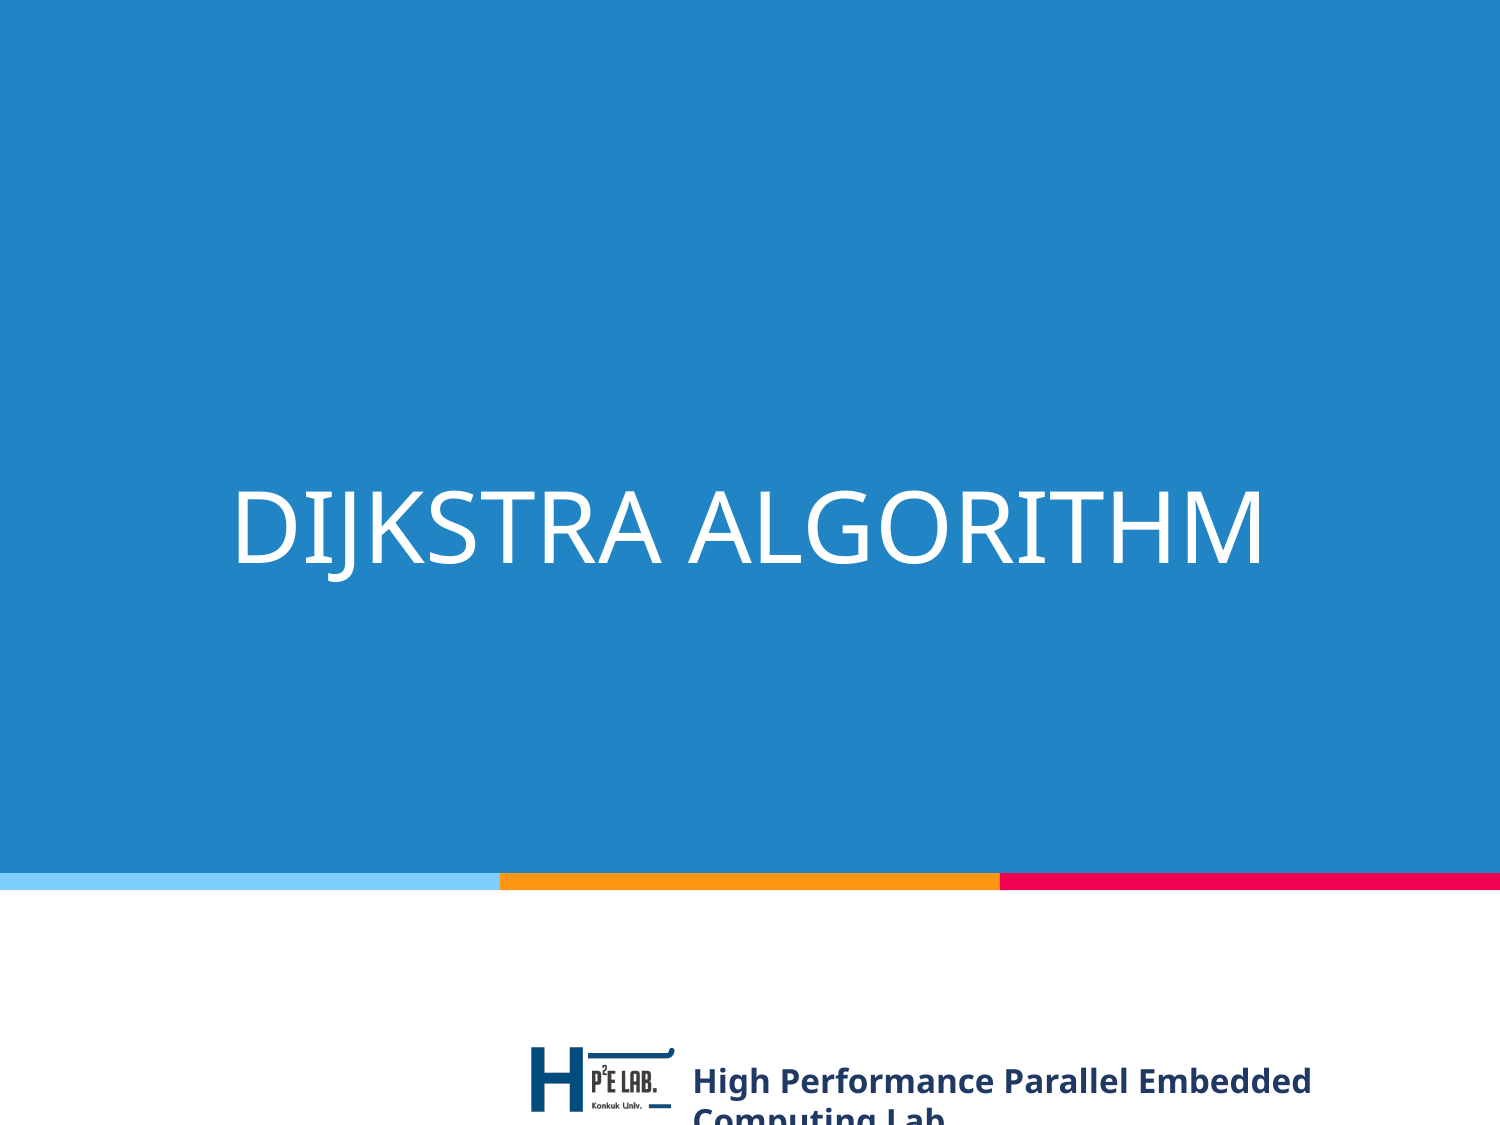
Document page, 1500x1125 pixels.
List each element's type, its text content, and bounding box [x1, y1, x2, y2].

title DIJKSTRA ALGORITHM [112, 346, 1388, 600]
picture [522, 1043, 586, 1118]
picture [588, 1043, 690, 1114]
